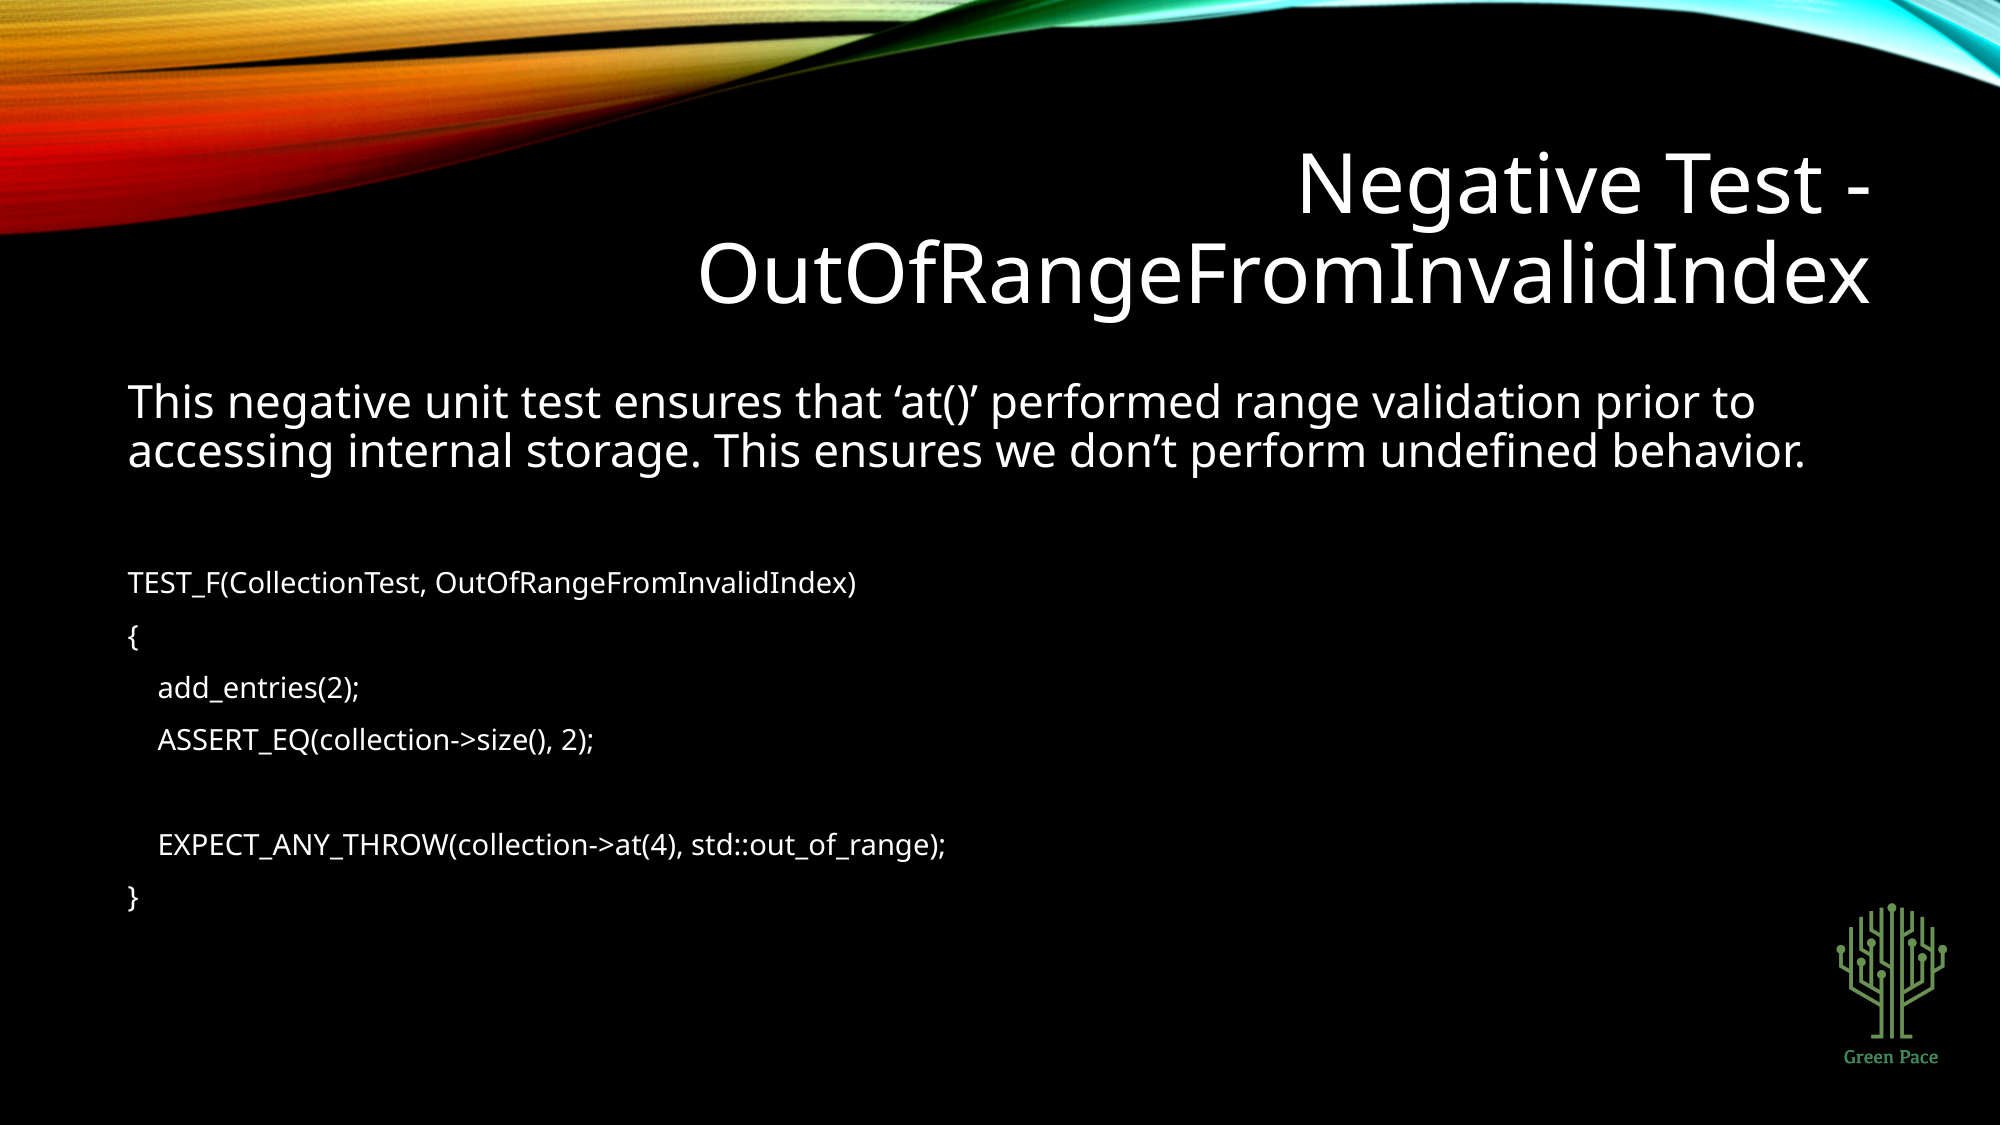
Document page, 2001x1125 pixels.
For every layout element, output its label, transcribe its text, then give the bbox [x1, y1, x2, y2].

picture [1817, 892, 1964, 1082]
list This negative unit test ensures that ‘at()’ performed range validation prior to accessing internal storage. This ensures we don’t perform undefined behavior. TEST_F(CollectionTest, OutOfRangeFromInvalidIndex) { add_entries(2); ASSERT_EQ(collection->size(), 2); EXPECT_ANY_THROW(collection->at(4), std::out_of_range); } [112, 371, 1888, 1032]
picture [0, 0, 2000, 237]
title Negative Test - OutOfRangeFromInvalidIndex [474, 125, 1888, 338]
